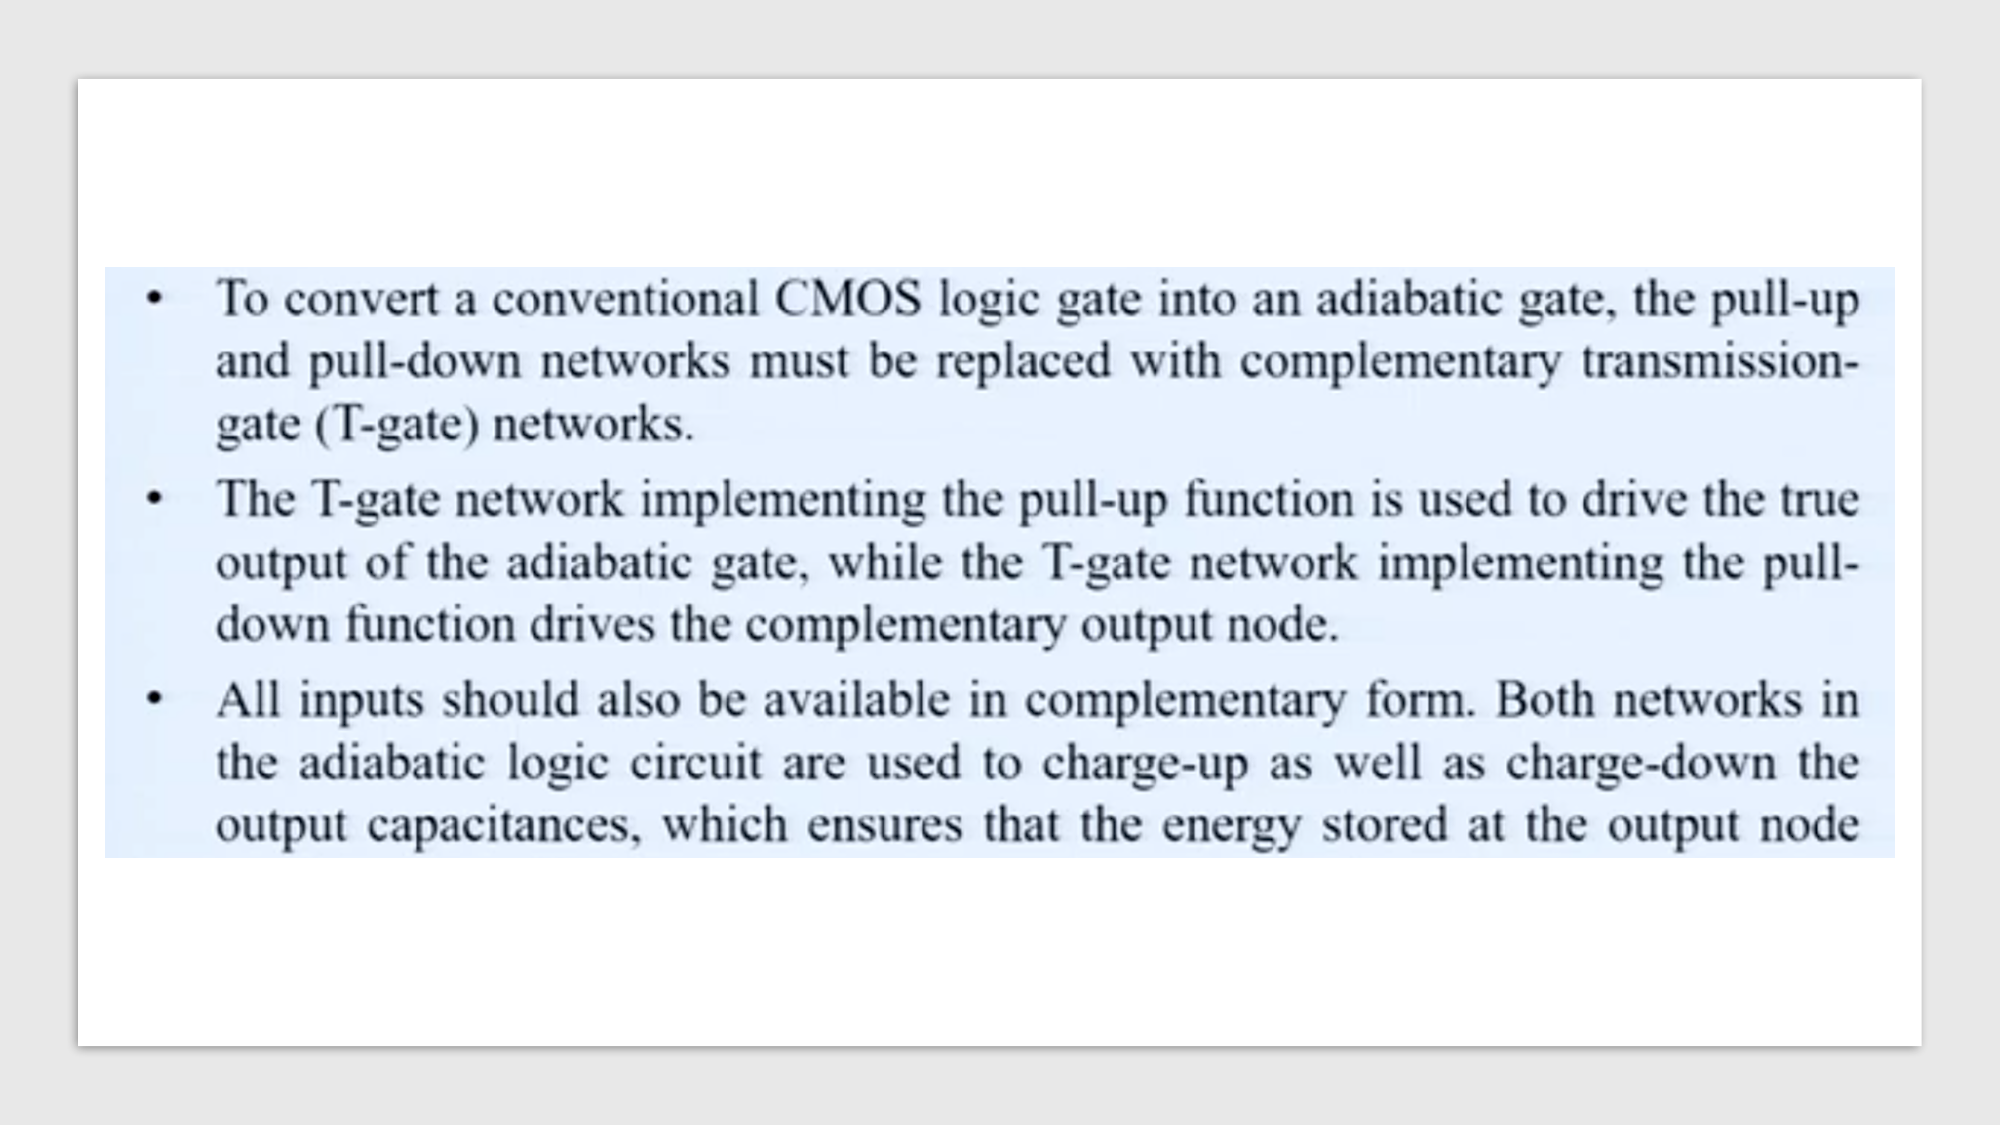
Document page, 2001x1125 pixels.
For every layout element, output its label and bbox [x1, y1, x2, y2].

list [104, 266, 1895, 859]
text_box [77, 77, 1923, 1048]
text_box [0, 0, 2000, 1125]
